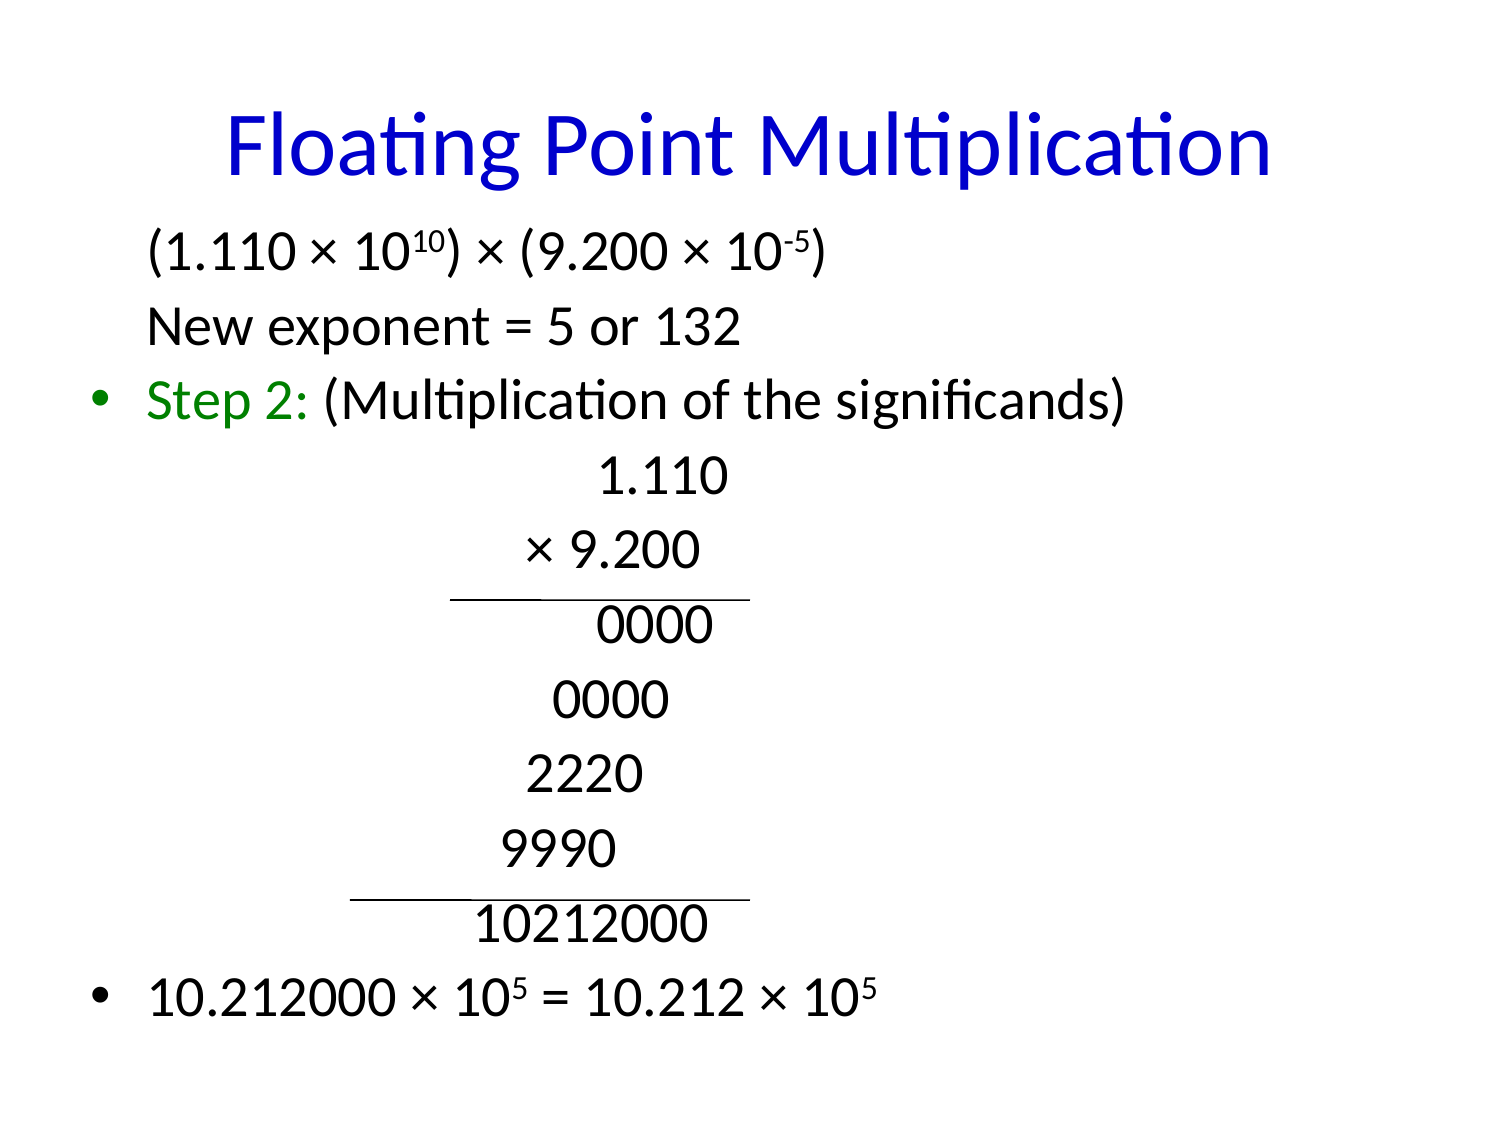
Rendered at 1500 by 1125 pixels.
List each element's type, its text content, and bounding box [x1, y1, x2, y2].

list (1.110 × 1010) × (9.200 × 10-5) New exponent = 5 or 132 Step 2: (Multiplication of the significands) 1.110 × 9.200 0000 0000 2220 9990 10212000 10.212000 × 105 = 10.212 × 105 [75, 212, 1425, 1075]
title Floating Point Multiplication [75, 45, 1425, 212]
